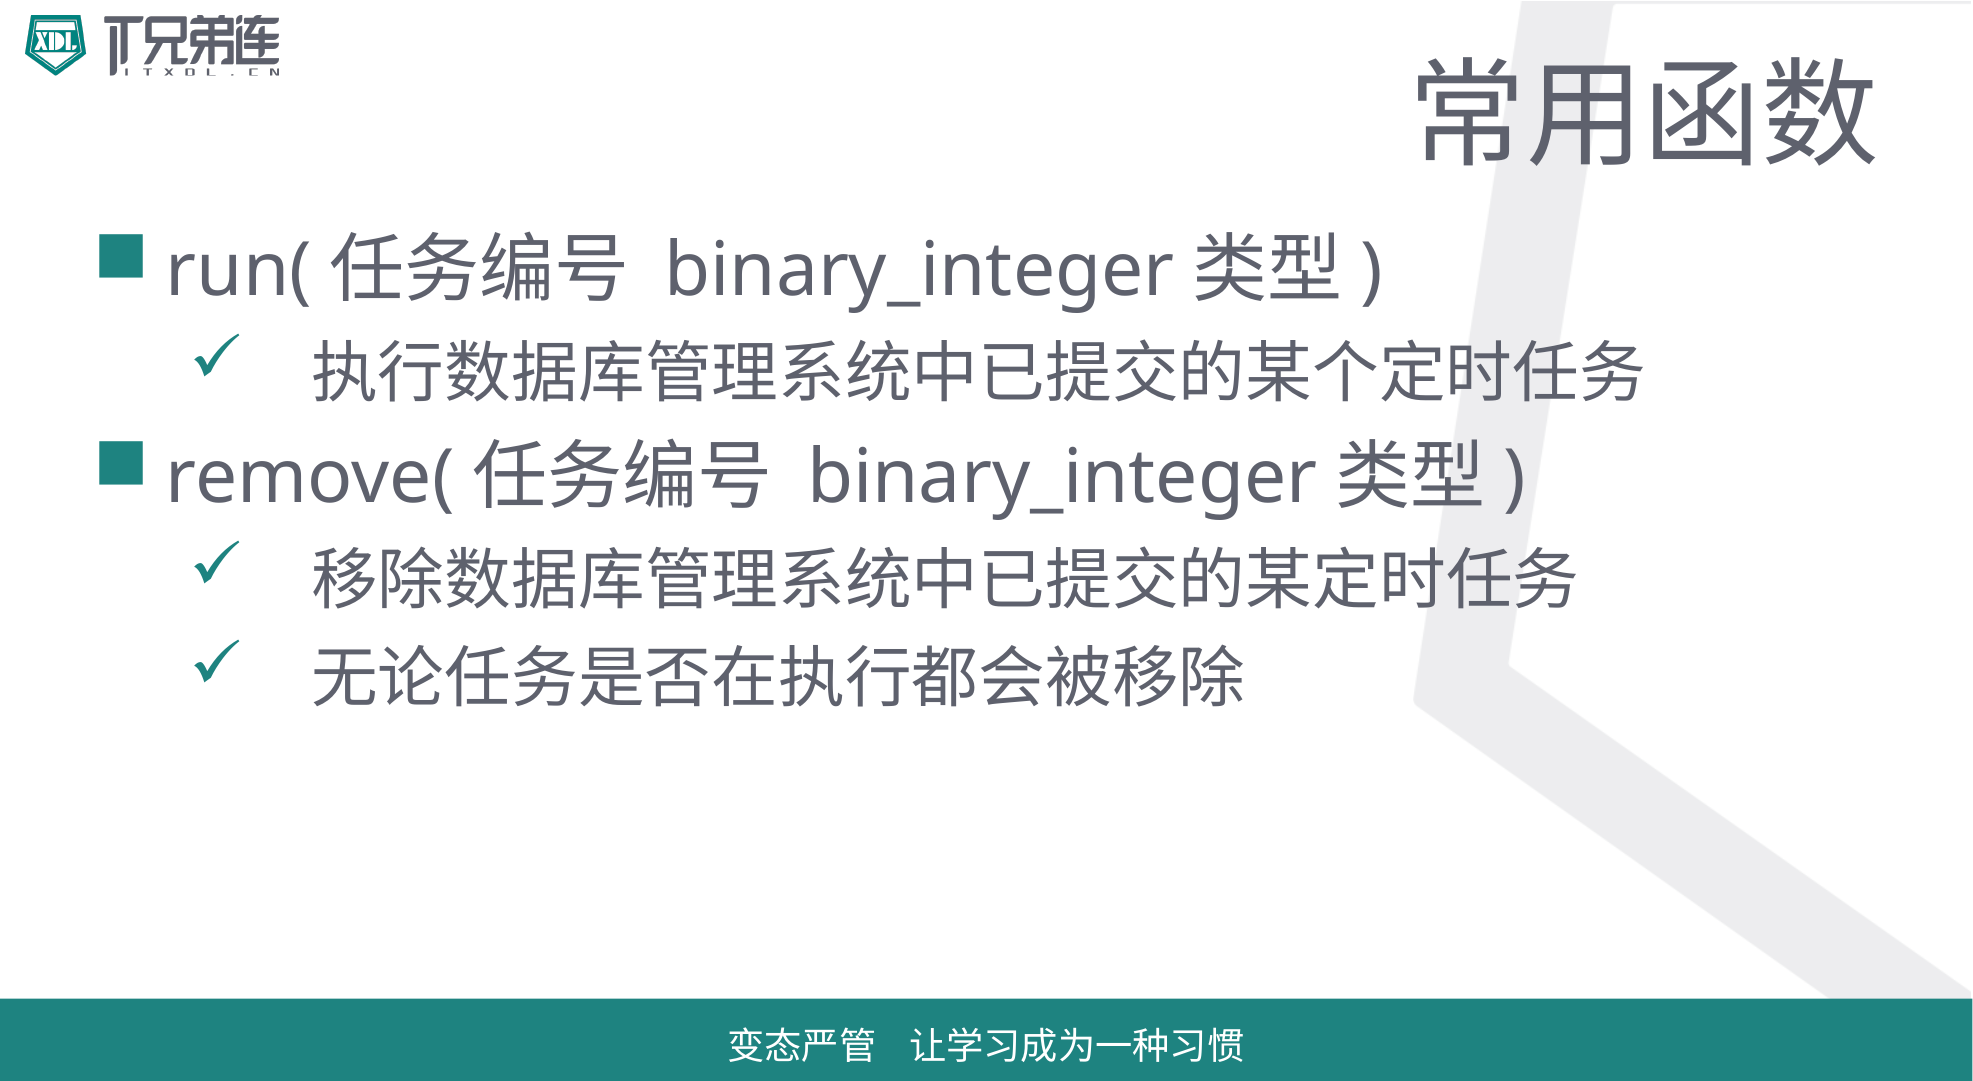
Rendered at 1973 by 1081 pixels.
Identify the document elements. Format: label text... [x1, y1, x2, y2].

list run(任务编号 binary_integer类型) 执行数据库管理系统中已提交的某个定时任务 remove(任务编号 binary_integer类型) 移除数据库管理系统中已提交的某定时任务 无论任务是否在执行都会被移除 [85, 212, 1886, 1000]
title 常用函数 [353, 5, 1887, 214]
picture [25, 15, 279, 76]
